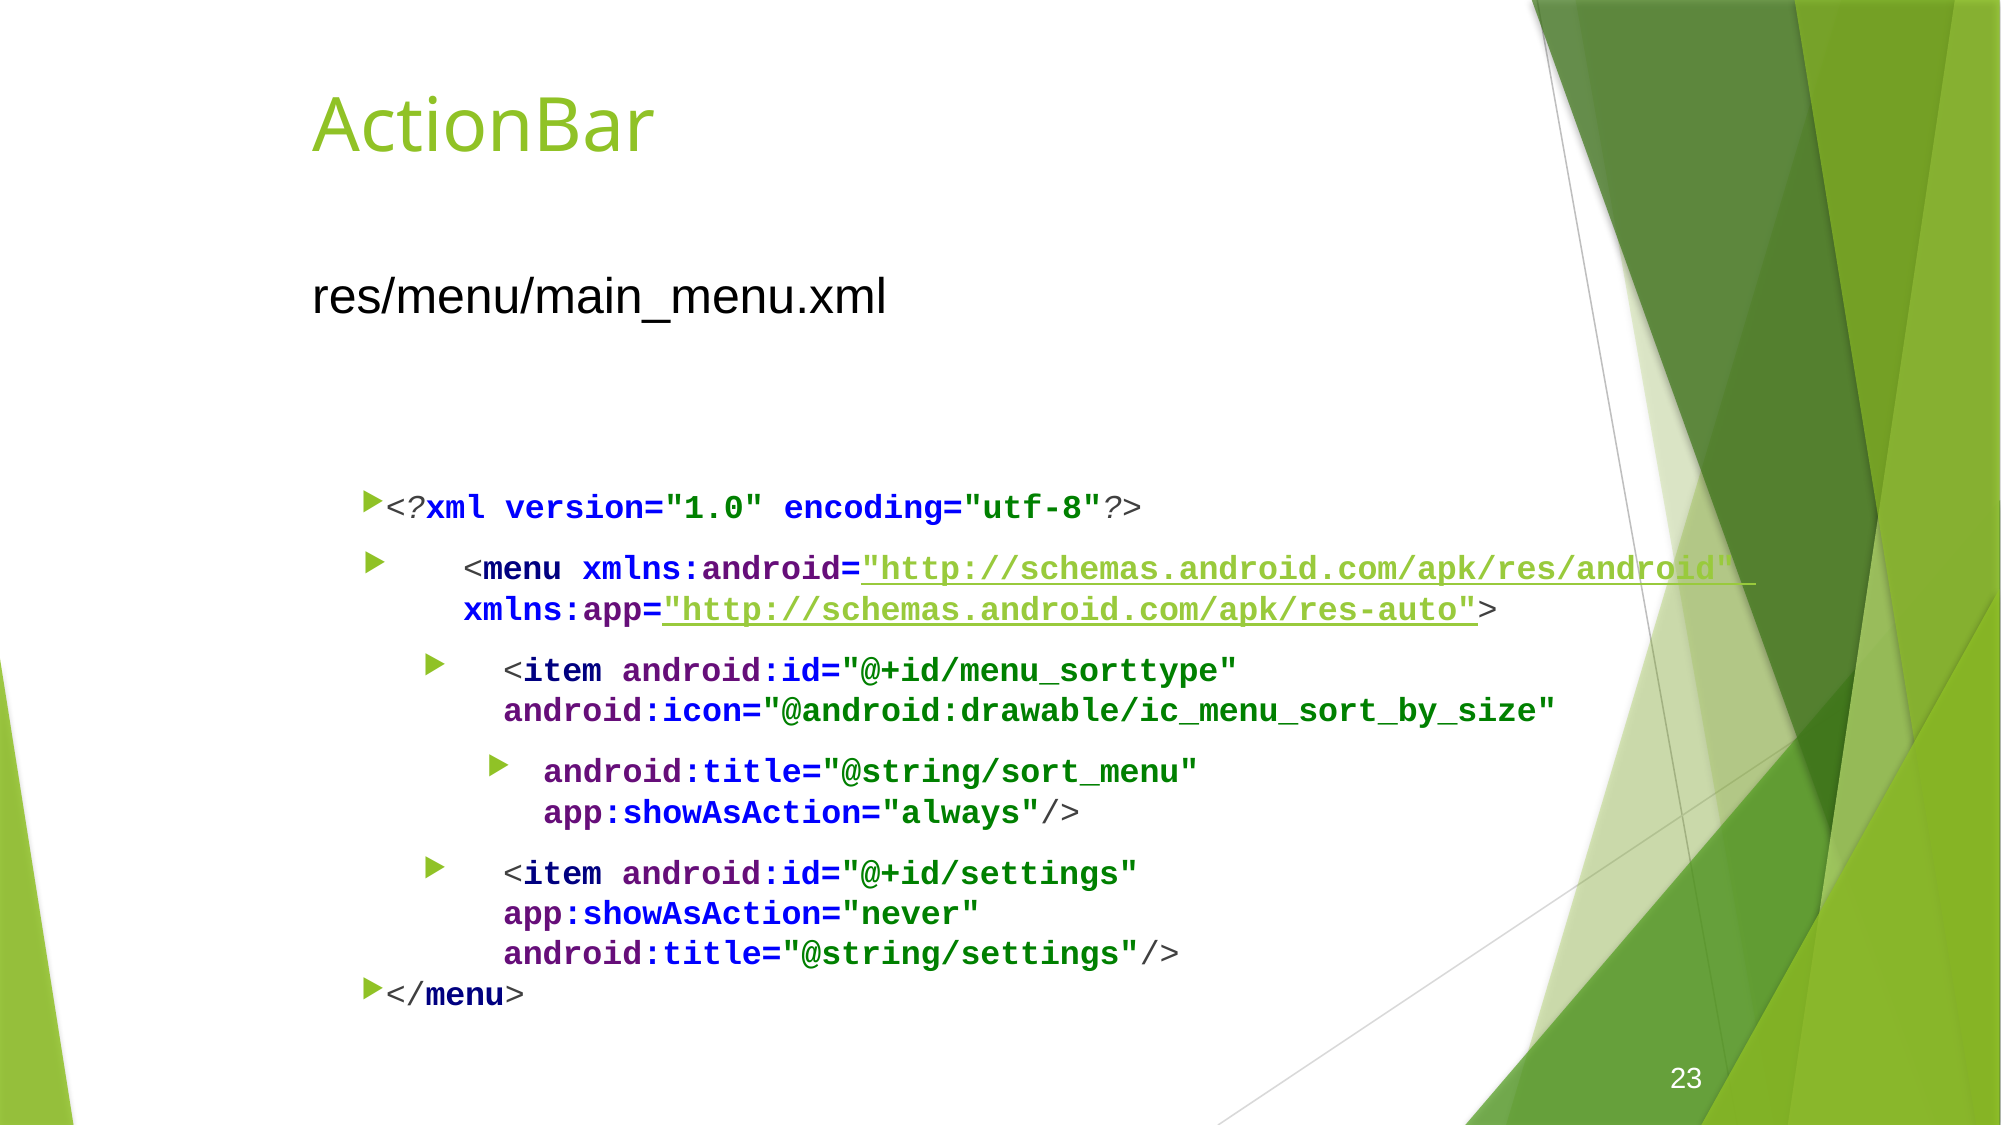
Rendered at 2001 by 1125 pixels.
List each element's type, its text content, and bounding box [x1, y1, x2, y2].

text_box res/menu/main_menu.xml [309, 261, 890, 324]
list <?xml version="1.0" encoding="utf-8"?> <menu xmlns:android="http://schemas.android.com/apk/res/android" xmlns:app="http://schemas.android.com/apk/res-auto"> <item android:id="@+id/menu_sorttype" android:icon="@android:drawable/ic_menu_sort_by_size" android:title="@string/sort_menu" app:showAsAction="always"/> <item android:id="@+id/settings" app:showAsAction="never" android:title="@string/settings"/> </menu> [361, 354, 1772, 1124]
title ActionBar [309, 74, 890, 261]
